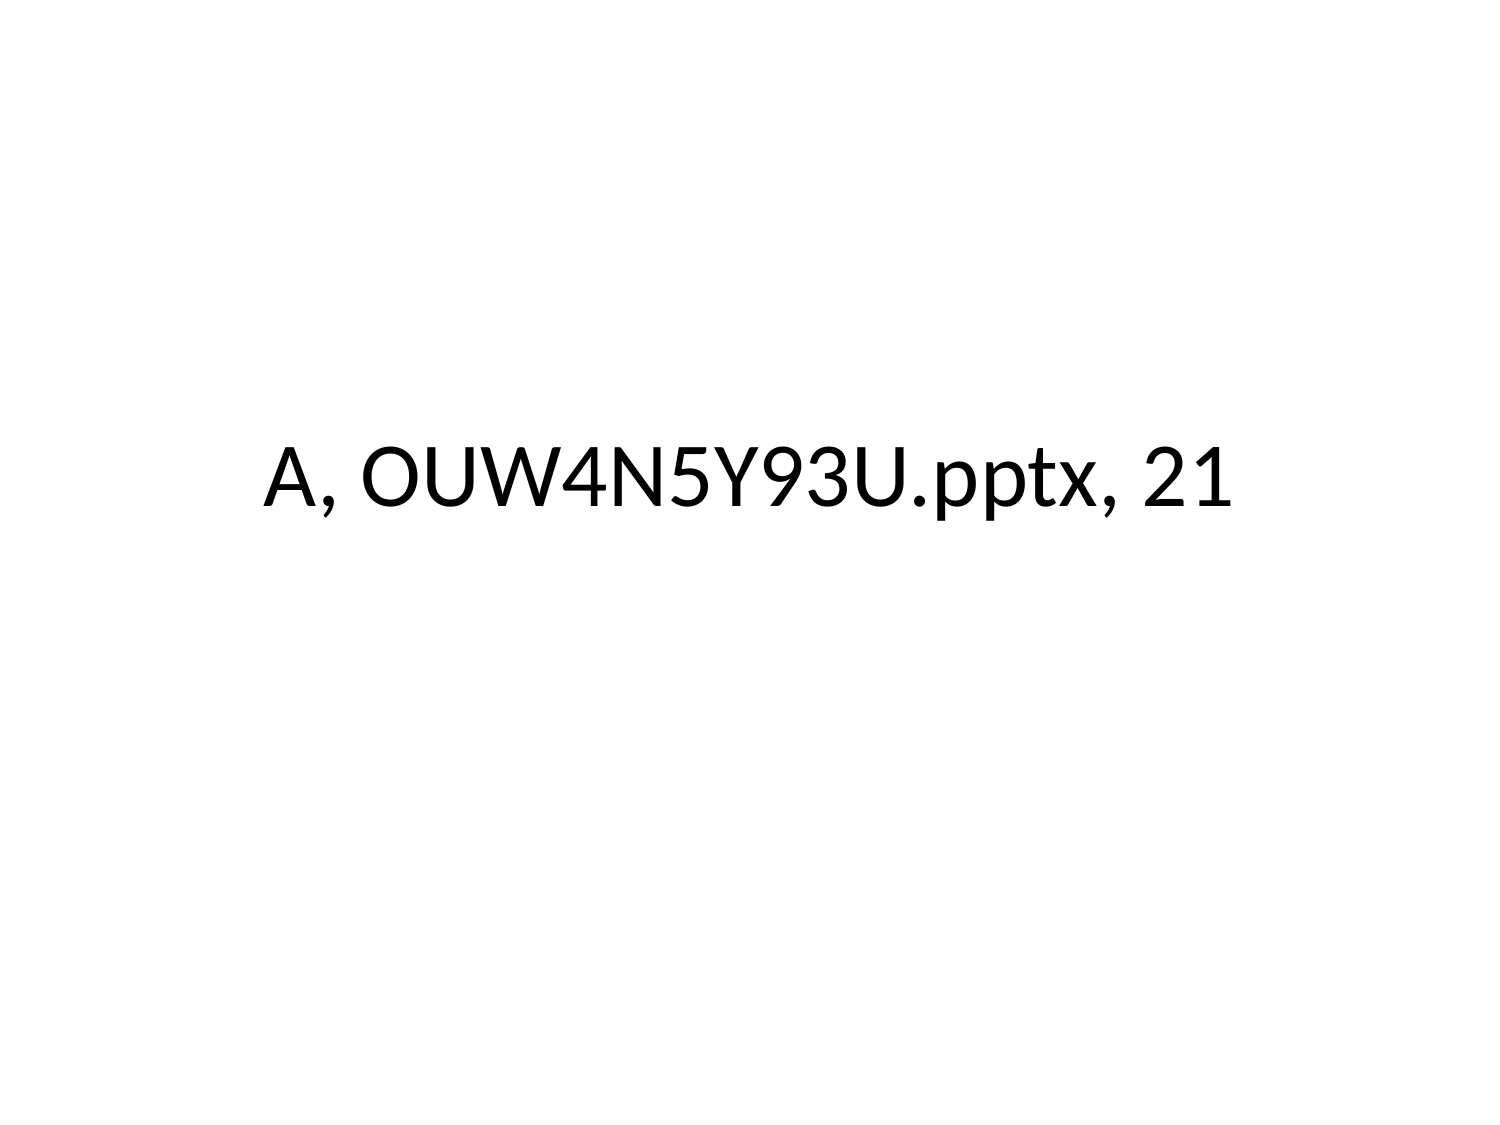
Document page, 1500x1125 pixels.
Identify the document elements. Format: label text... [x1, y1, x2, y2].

title A, OUW4N5Y93U.pptx, 21 [112, 349, 1388, 591]
